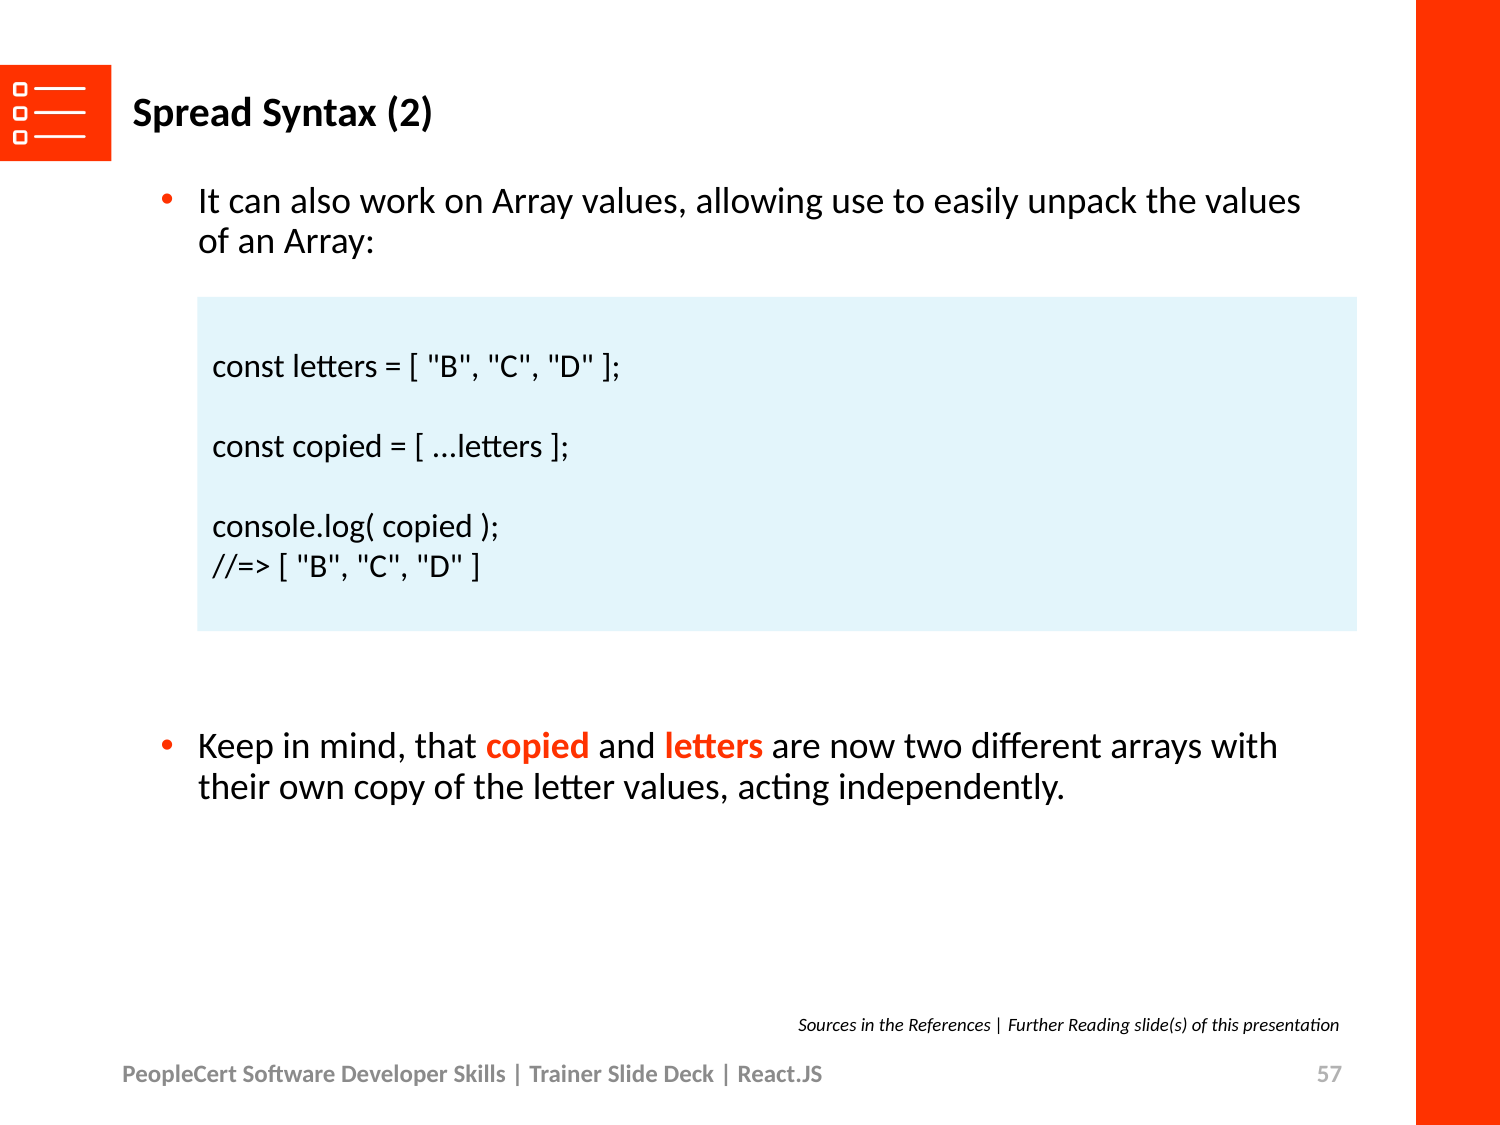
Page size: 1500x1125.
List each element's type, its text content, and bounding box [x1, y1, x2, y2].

text_box Sources in the References | Further Reading slide(s) of this presentation [783, 1004, 1355, 1043]
list PeopleCert Software Developer Skills | Trainer Slide Deck | React.JS [107, 1042, 943, 1103]
title Spread Syntax (2) [117, 64, 1358, 162]
picture [10, 77, 88, 149]
list It can also work on Array values, allowing use to easily unpack the values of an Array: Keep in mind, that copied and letters are now two different arrays with their own copy of the letter values, acting independently. [117, 173, 1358, 988]
text_box const letters = [ "B", "C", "D" ]; const copied = [ ...letters ]; console.log( copied ); //=> [ "B", "C", "D" ] [197, 296, 1357, 632]
slide_number 57 [1059, 1042, 1358, 1103]
